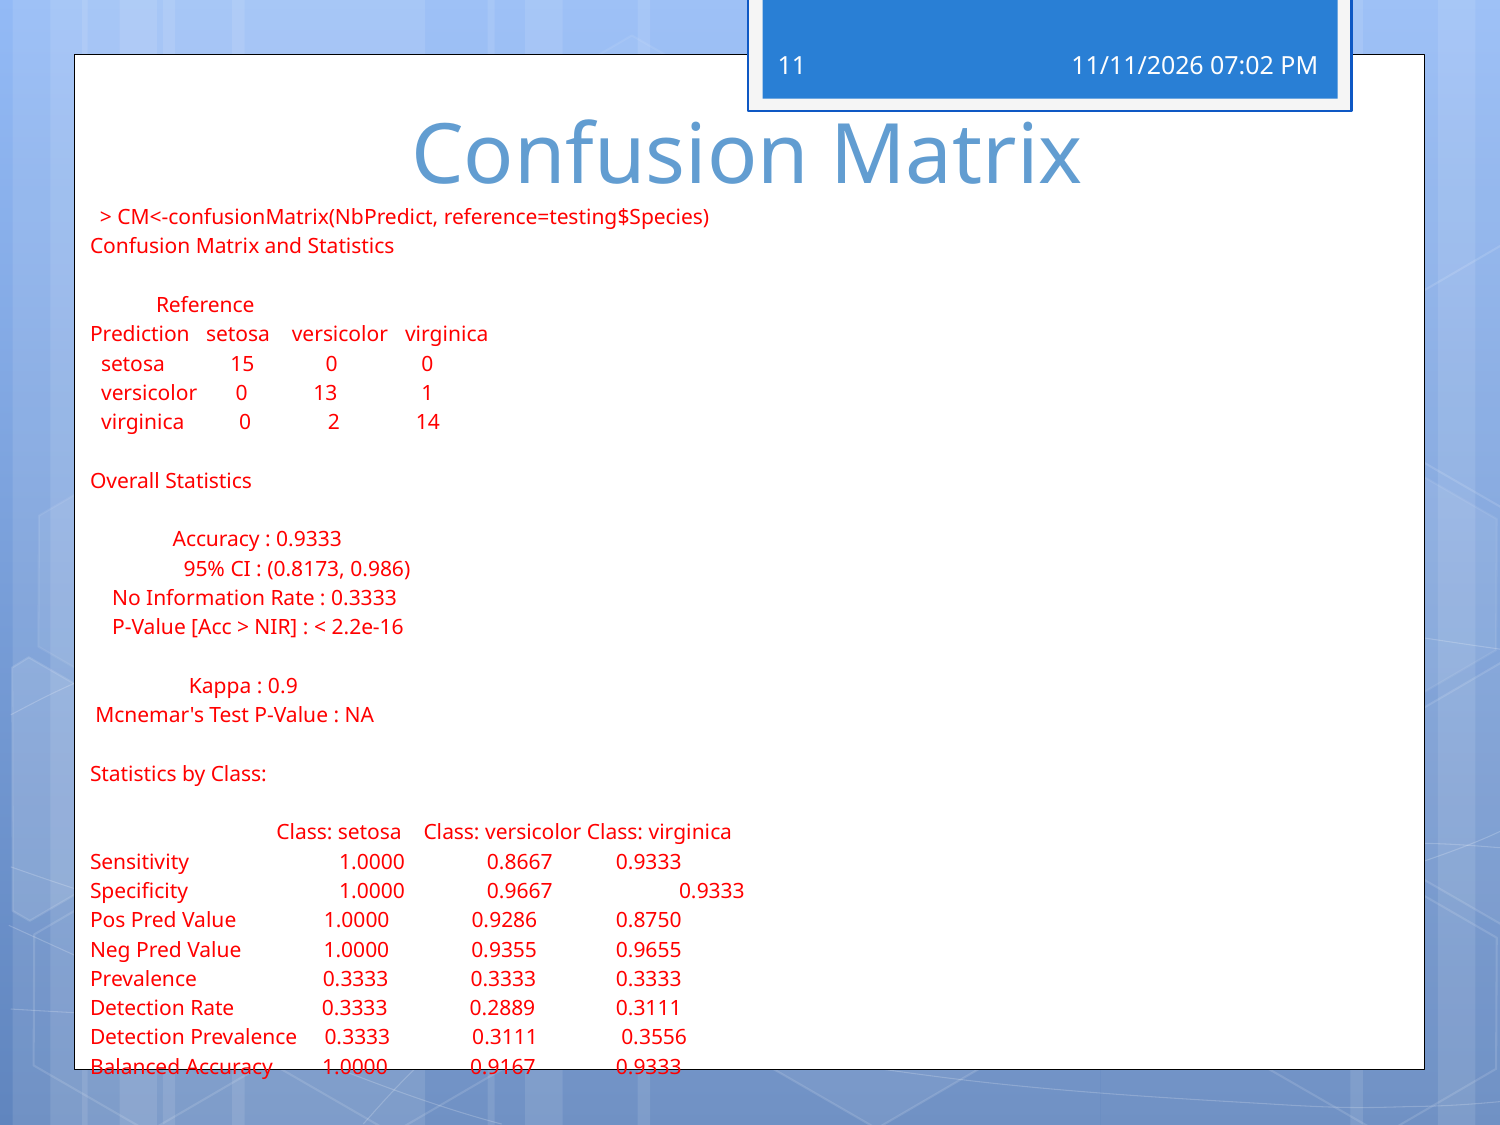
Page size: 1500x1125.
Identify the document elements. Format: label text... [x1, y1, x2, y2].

slide_number 19 פברואר 18 [983, 36, 1334, 97]
title Confusion Matrix [171, 20, 1324, 196]
list > CM<-confusionMatrix(NbPredict, reference=testing$Species) Confusion Matrix and Statistics Reference Prediction setosa versicolor virginica setosa 15 0 0 versicolor 0 13 1 virginica 0 2 14 Overall Statistics Accuracy : 0.9333 95% CI : (0.8173, 0.986) No Information Rate : 0.3333 P-Value [Acc > NIR] : < 2.2e-16 Kappa : 0.9 Mcnemar's Test P-Value : NA Statistics by Class: Class: setosa Class: versicolor Class: virginica Sensitivity 1.0000 0.8667 0.9333 Specificity 1.0000 0.9667 0.9333 Pos Pred Value 1.0000 0.9286 0.8750 Neg Pred Value 1.0000 0.9355 0.9655 Prevalence 0.3333 0.3333 0.3333 Detection Rate 0.3333 0.2889 0.3111 Detection Prevalence 0.3333 0.3111 0.3556 Balanced Accuracy 1.0000 0.9167 0.9333 [75, 196, 1425, 1106]
slide_number 11 [762, 36, 982, 97]
